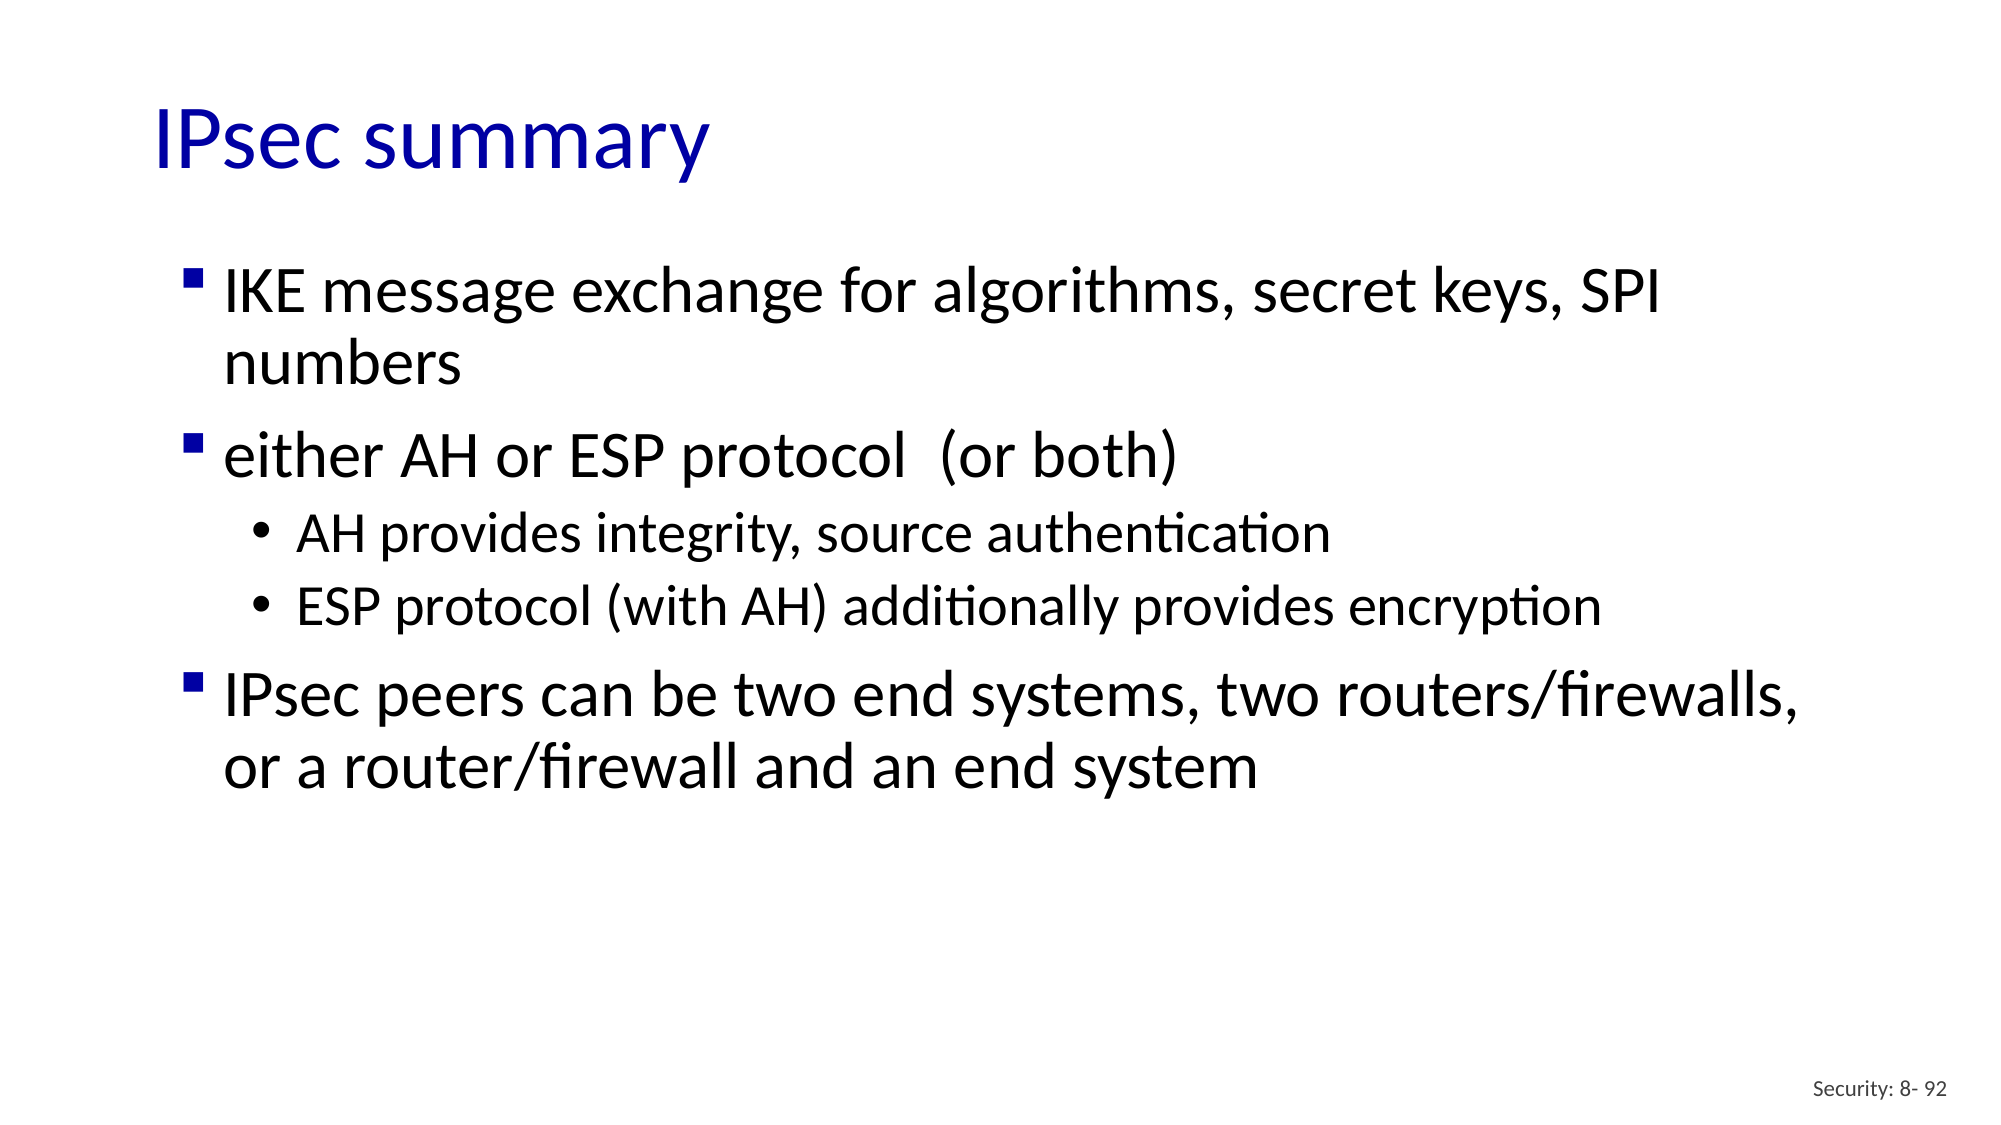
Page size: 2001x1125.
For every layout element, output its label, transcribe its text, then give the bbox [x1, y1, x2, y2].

slide_number Security: 8- 92 [1512, 1056, 1963, 1117]
text_box IKE message exchange for algorithms, secret keys, SPI numbers either AH or ESP protocol (or both) AH provides integrity, source authentication ESP protocol (with AH) additionally provides encryption IPsec peers can be two end systems, two routers/firewalls, or a router/firewall and an end system [141, 247, 1885, 1010]
text_box IPsec summary [137, 65, 1863, 213]
